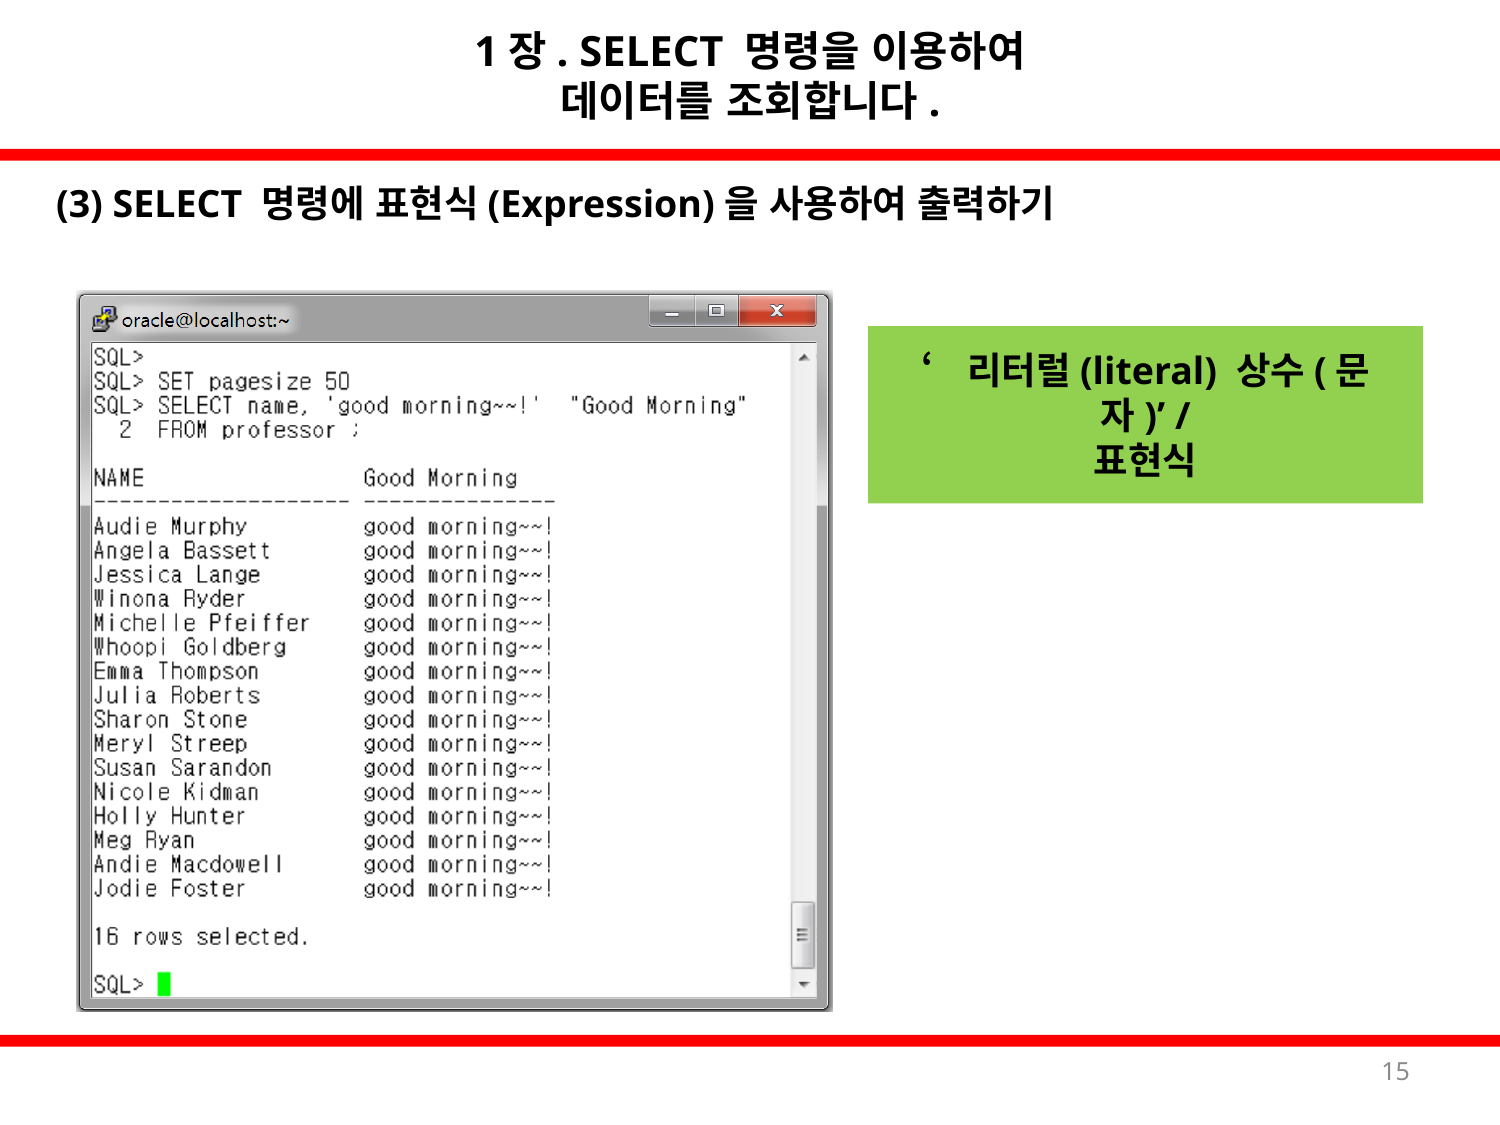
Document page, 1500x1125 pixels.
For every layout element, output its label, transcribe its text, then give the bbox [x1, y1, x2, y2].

text_box [0, 1033, 1500, 1049]
text_box [0, 147, 39, 163]
text_box (3) SELECT 명령에 표현식(Expression)을 사용하여 출력하기 [39, 147, 1437, 257]
picture [76, 290, 833, 1012]
text_box [1437, 147, 1500, 163]
text_box 1장. SELECT 명령을 이용하여 데이터를 조회합니다. [252, 0, 1260, 147]
text_box ‘리터럴(literal) 상수(문자)’ / 표현식 [866, 324, 1425, 505]
slide_number 15 [1074, 1042, 1425, 1103]
